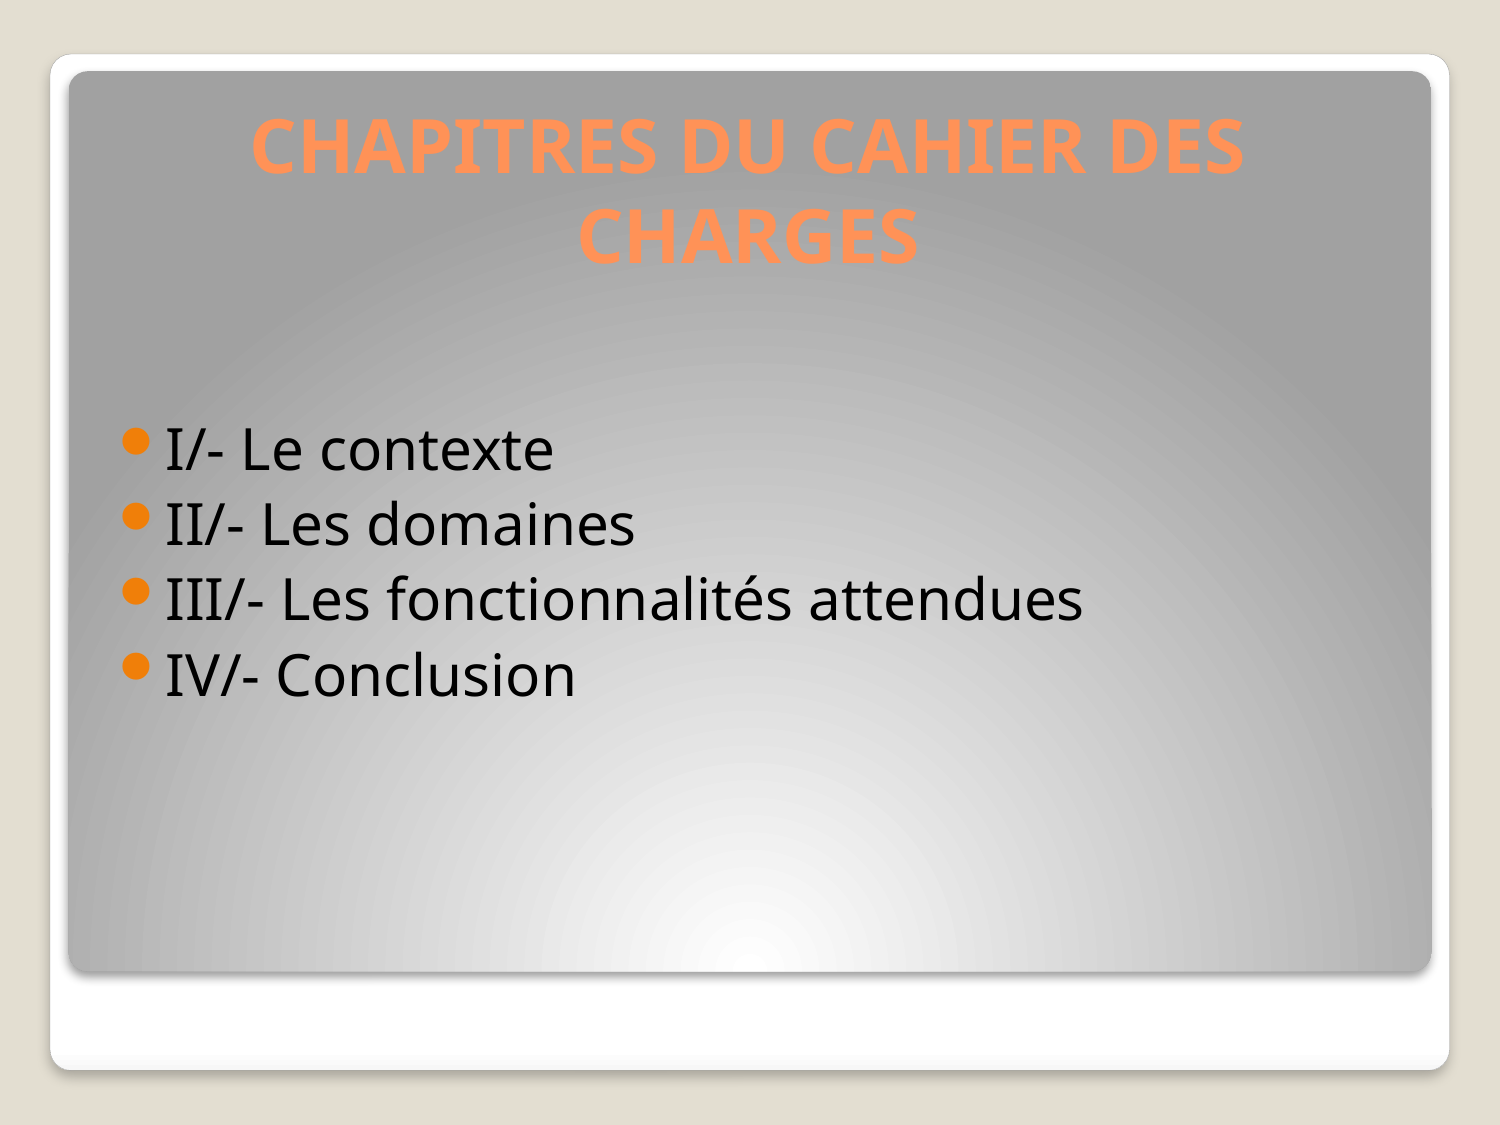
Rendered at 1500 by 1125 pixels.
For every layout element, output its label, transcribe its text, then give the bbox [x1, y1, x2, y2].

list I/- Le contexte II/- Les domaines III/- Les fonctionnalités attendues IV/- Conclusion [88, 397, 1431, 920]
title CHAPITRES DU CAHIER DES CHARGES [76, 113, 1420, 287]
